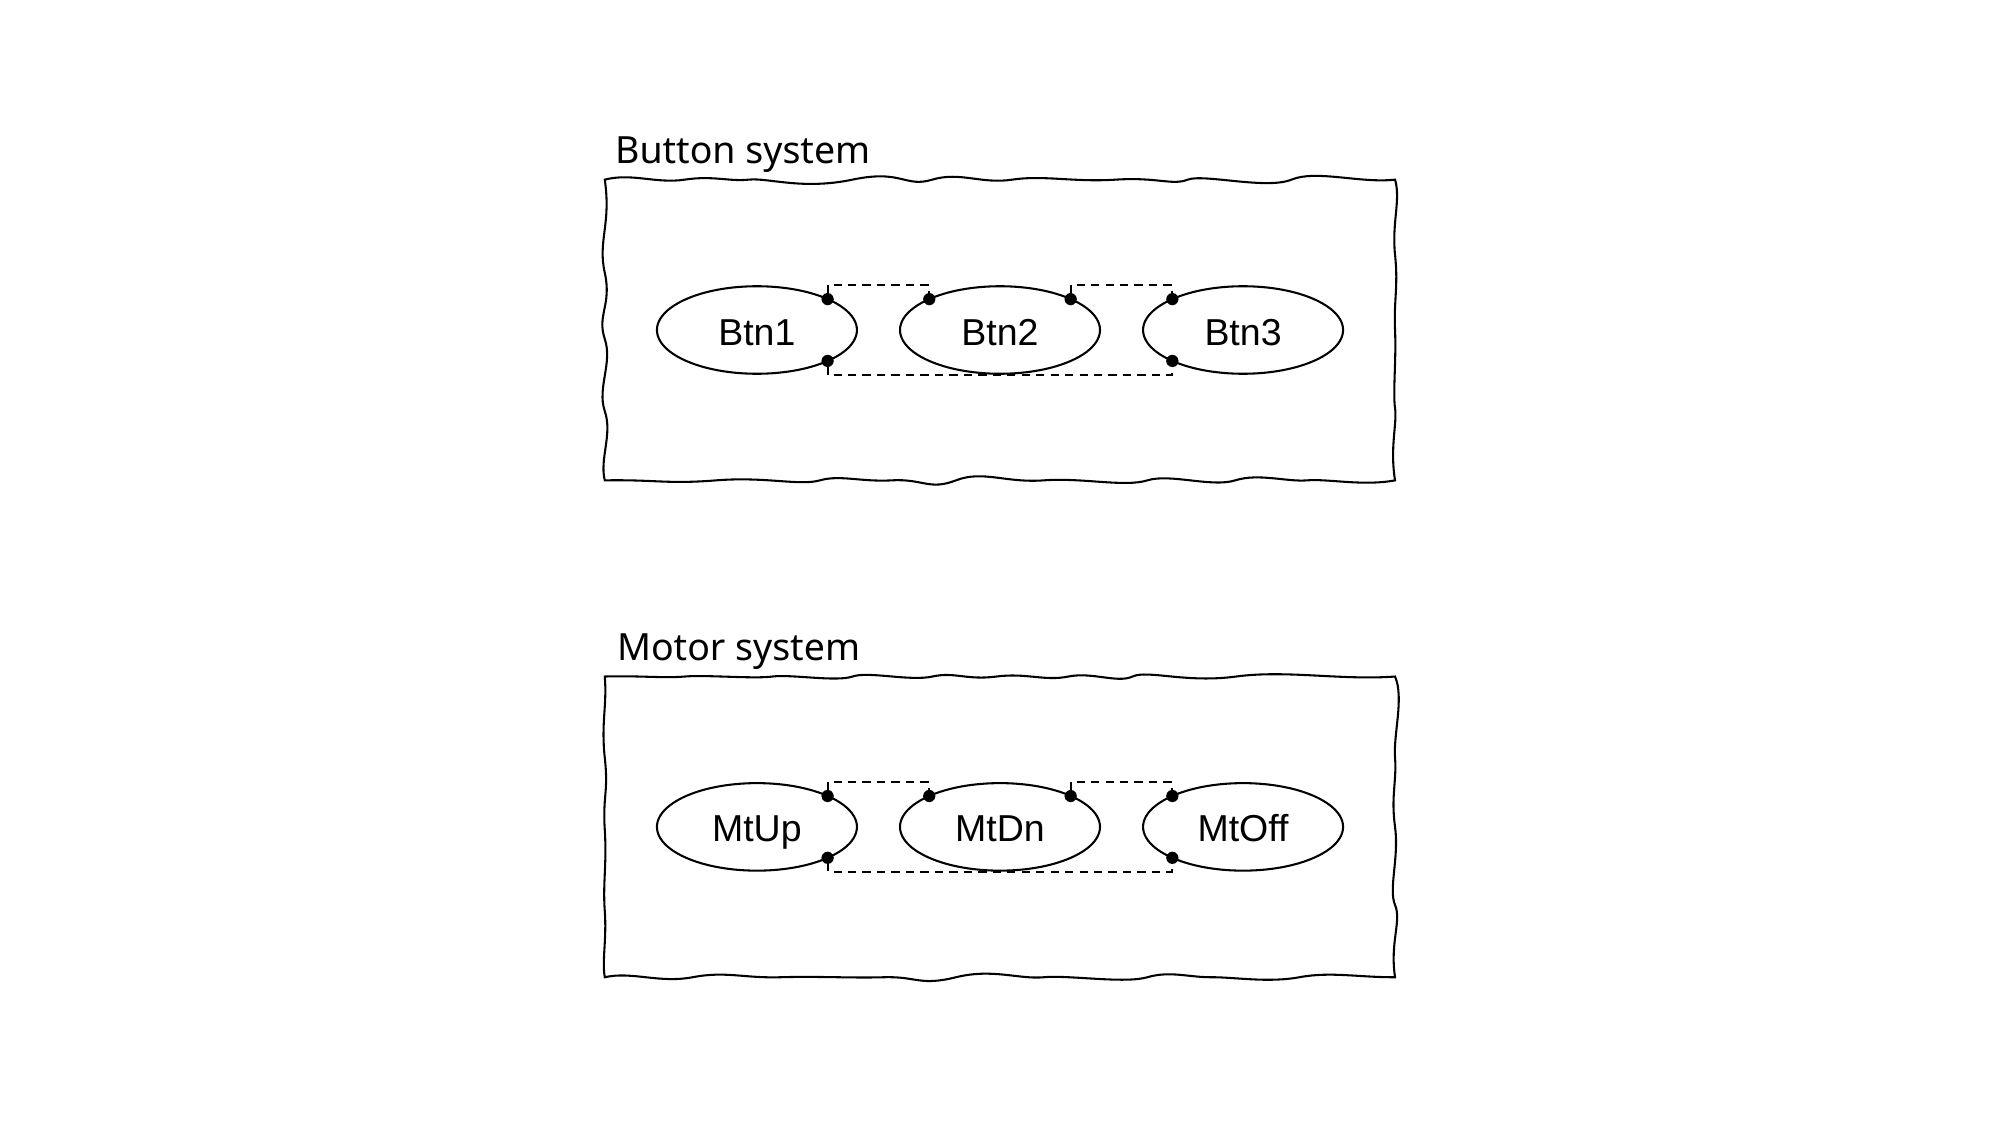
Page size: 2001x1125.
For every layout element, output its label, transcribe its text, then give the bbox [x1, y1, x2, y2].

text_box Button system [600, 119, 886, 179]
text_box Motor system [602, 615, 876, 676]
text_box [656, 286, 1343, 374]
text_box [656, 783, 1343, 871]
text_box [601, 174, 1399, 486]
text_box [602, 673, 1400, 983]
